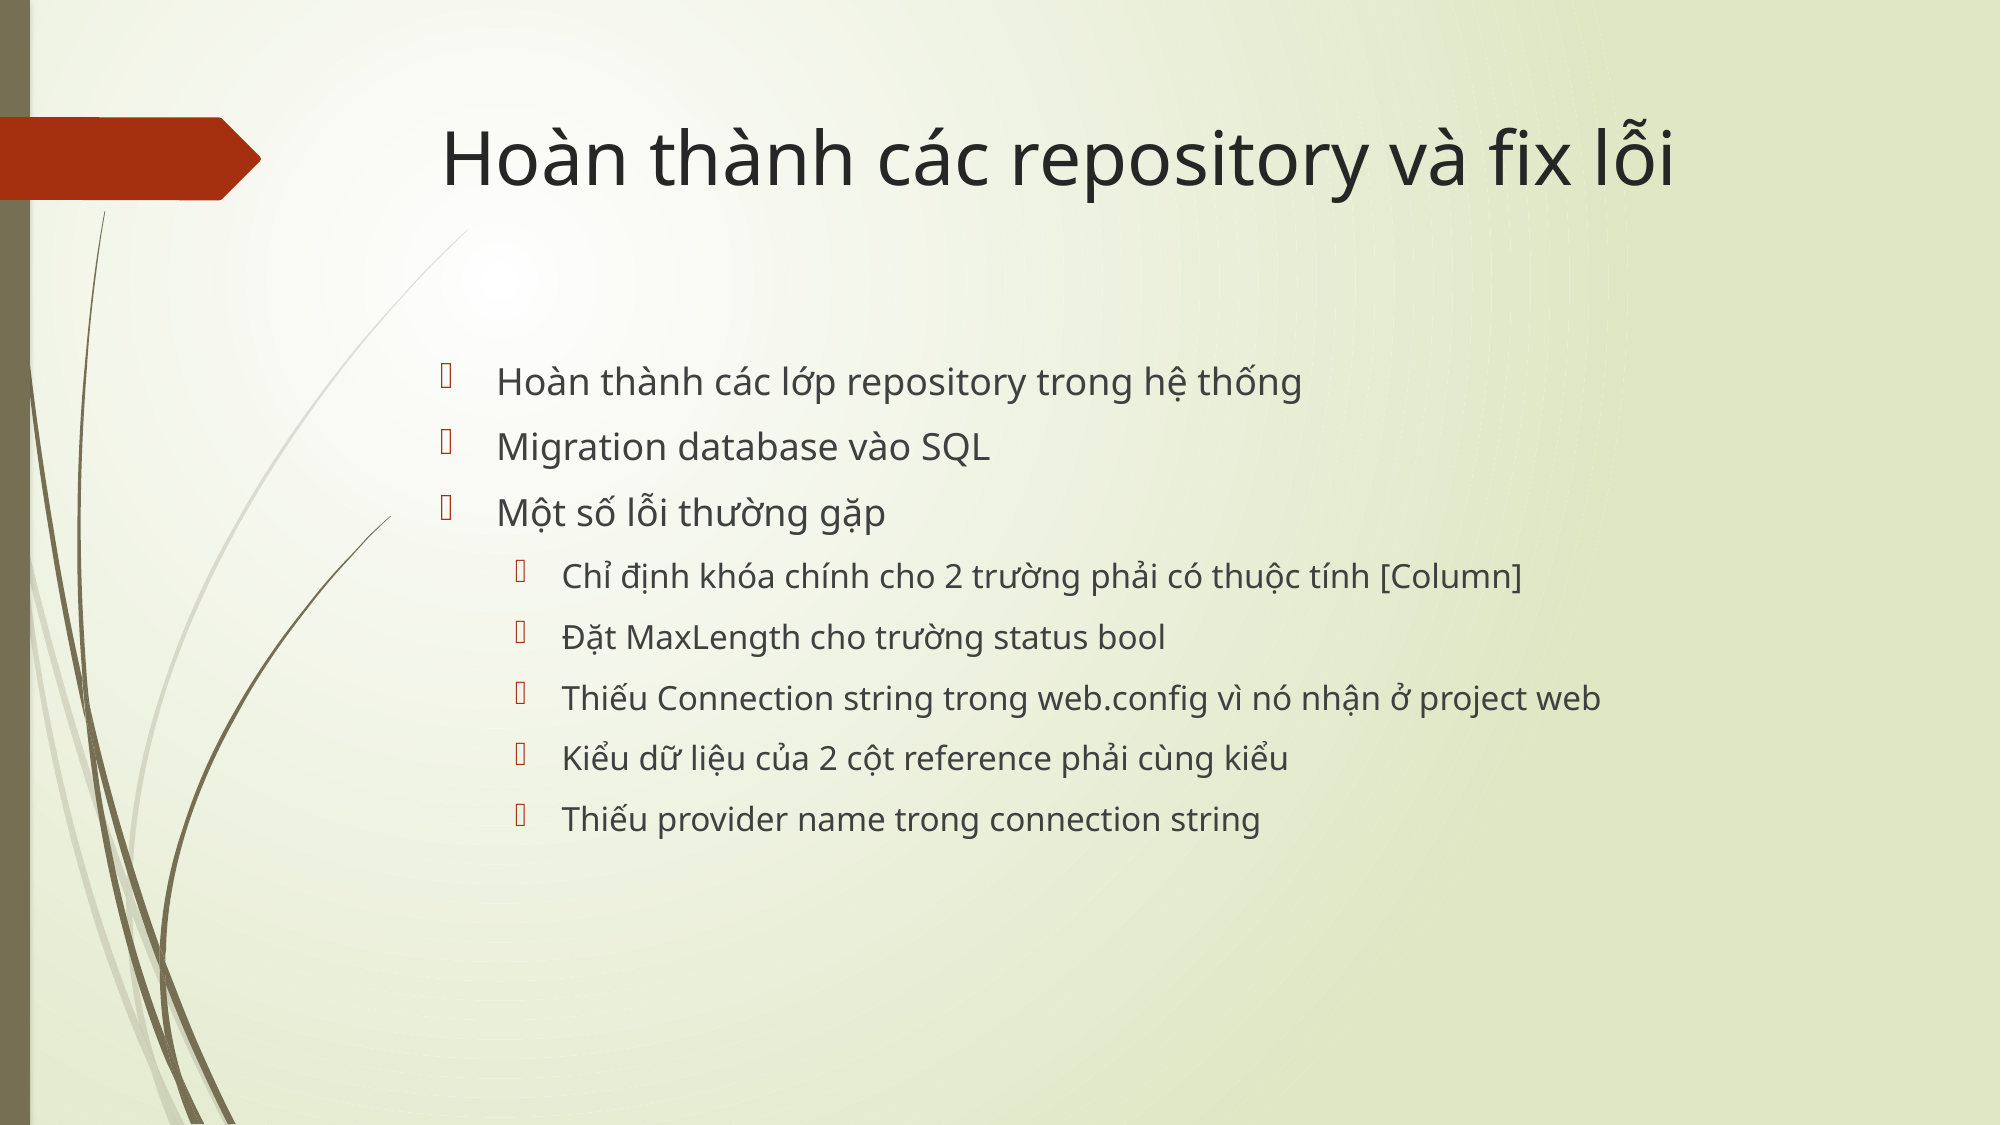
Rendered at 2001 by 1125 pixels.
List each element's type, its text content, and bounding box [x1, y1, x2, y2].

list Hoàn thành các lớp repository trong hệ thống Migration database vào SQL Một số lỗi thường gặp Chỉ định khóa chính cho 2 trường phải có thuộc tính [Column] Đặt MaxLength cho trường status bool Thiếu Connection string trong web.config vì nó nhận ở project web Kiểu dữ liệu của 2 cột reference phải cùng kiểu Thiếu provider name trong connection string [424, 350, 1888, 970]
title Hoàn thành các repository và fix lỗi [425, 102, 1888, 313]
